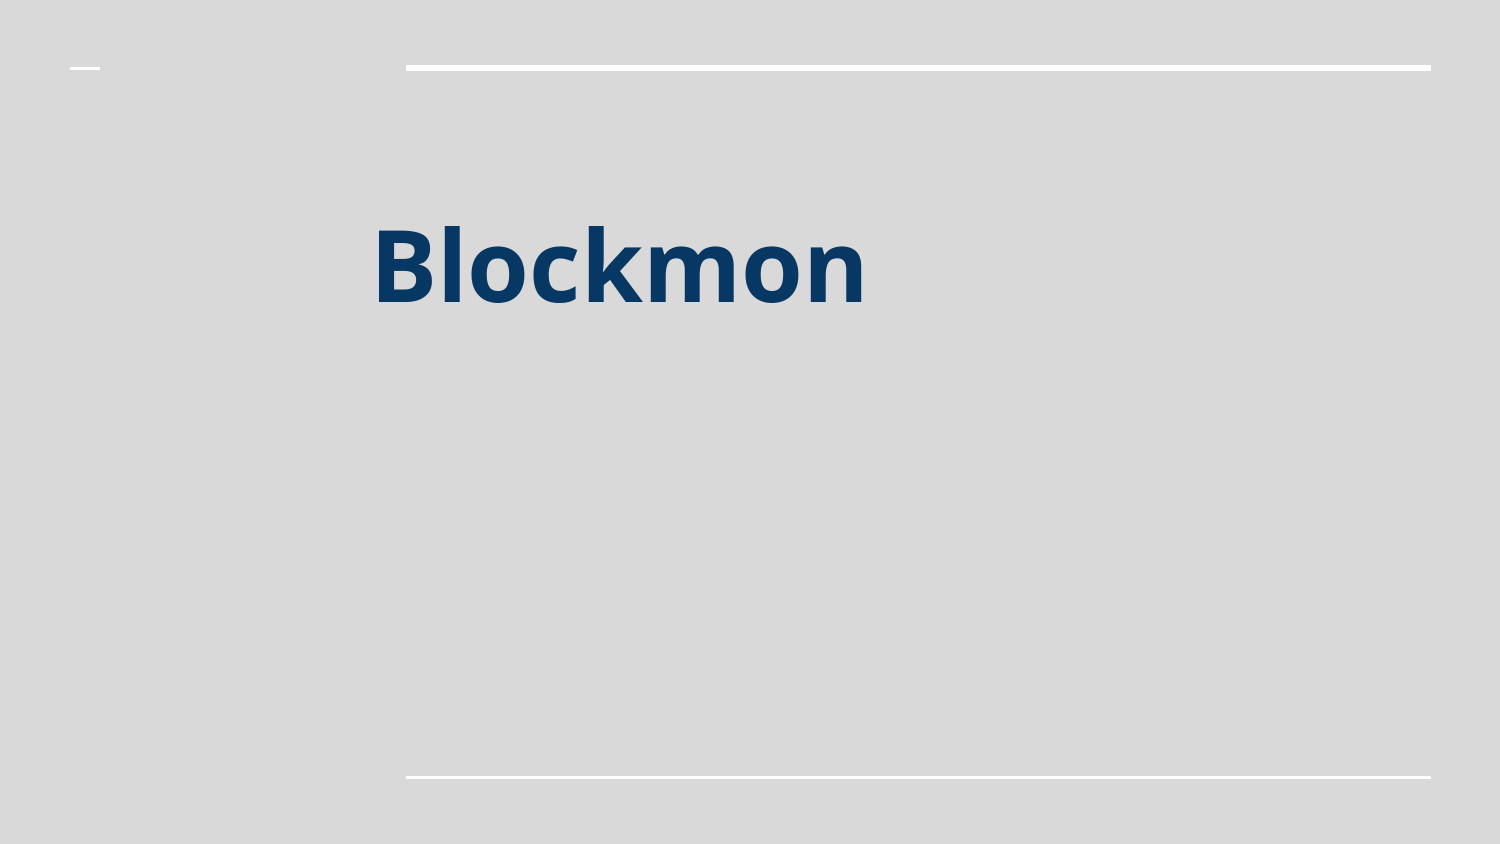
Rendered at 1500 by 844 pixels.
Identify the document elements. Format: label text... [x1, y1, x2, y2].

title Blockmon [355, 187, 1395, 682]
